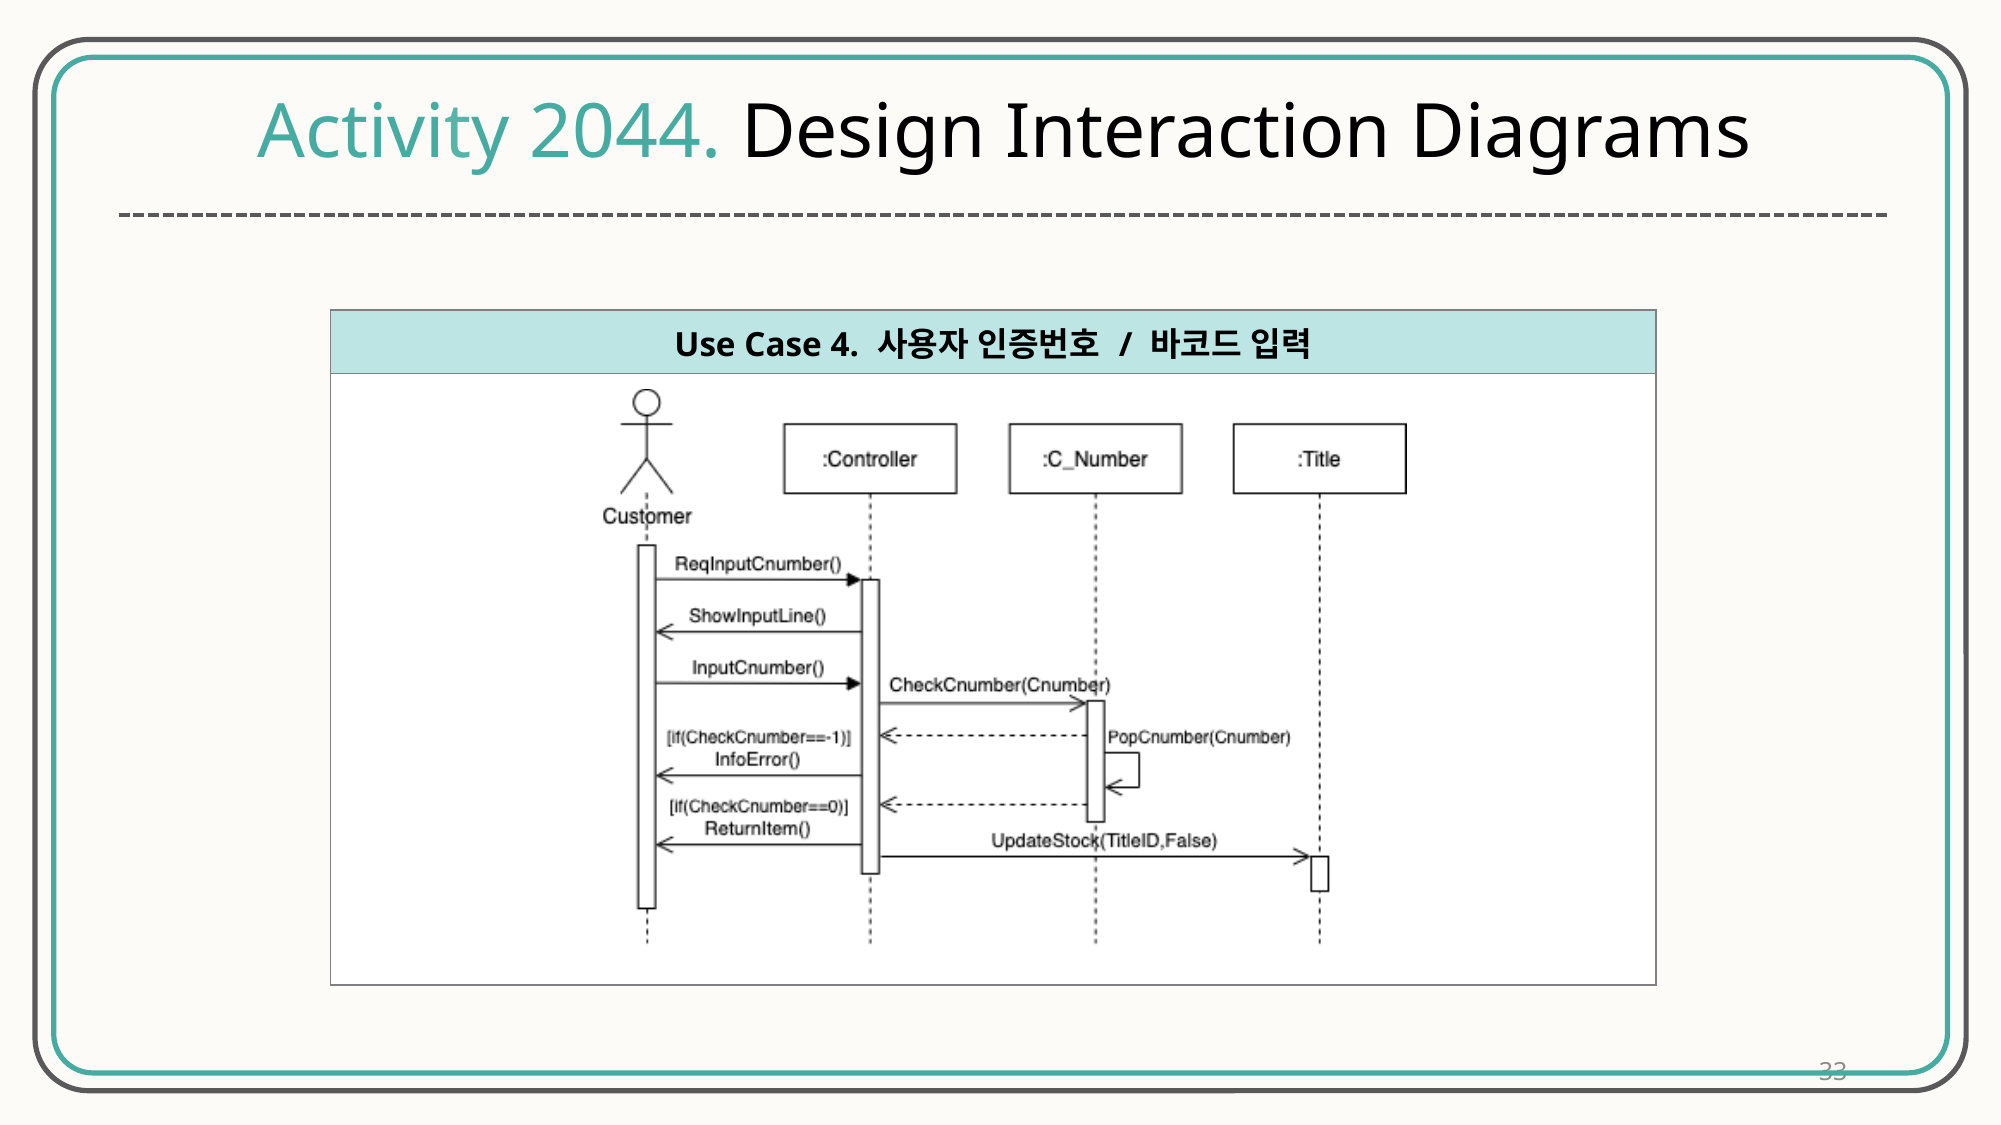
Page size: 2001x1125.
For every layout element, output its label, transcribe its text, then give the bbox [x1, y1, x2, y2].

slide_number 33 [1412, 1042, 1863, 1103]
table_header Use Case 4. 사용자 인증번호 / 바코드 입력 [331, 311, 1655, 373]
text_box [33, 38, 1968, 1092]
text_box Activity 2044. Design Interaction Diagrams [242, 75, 1767, 181]
picture [601, 389, 1407, 946]
table_cell [331, 374, 1655, 984]
